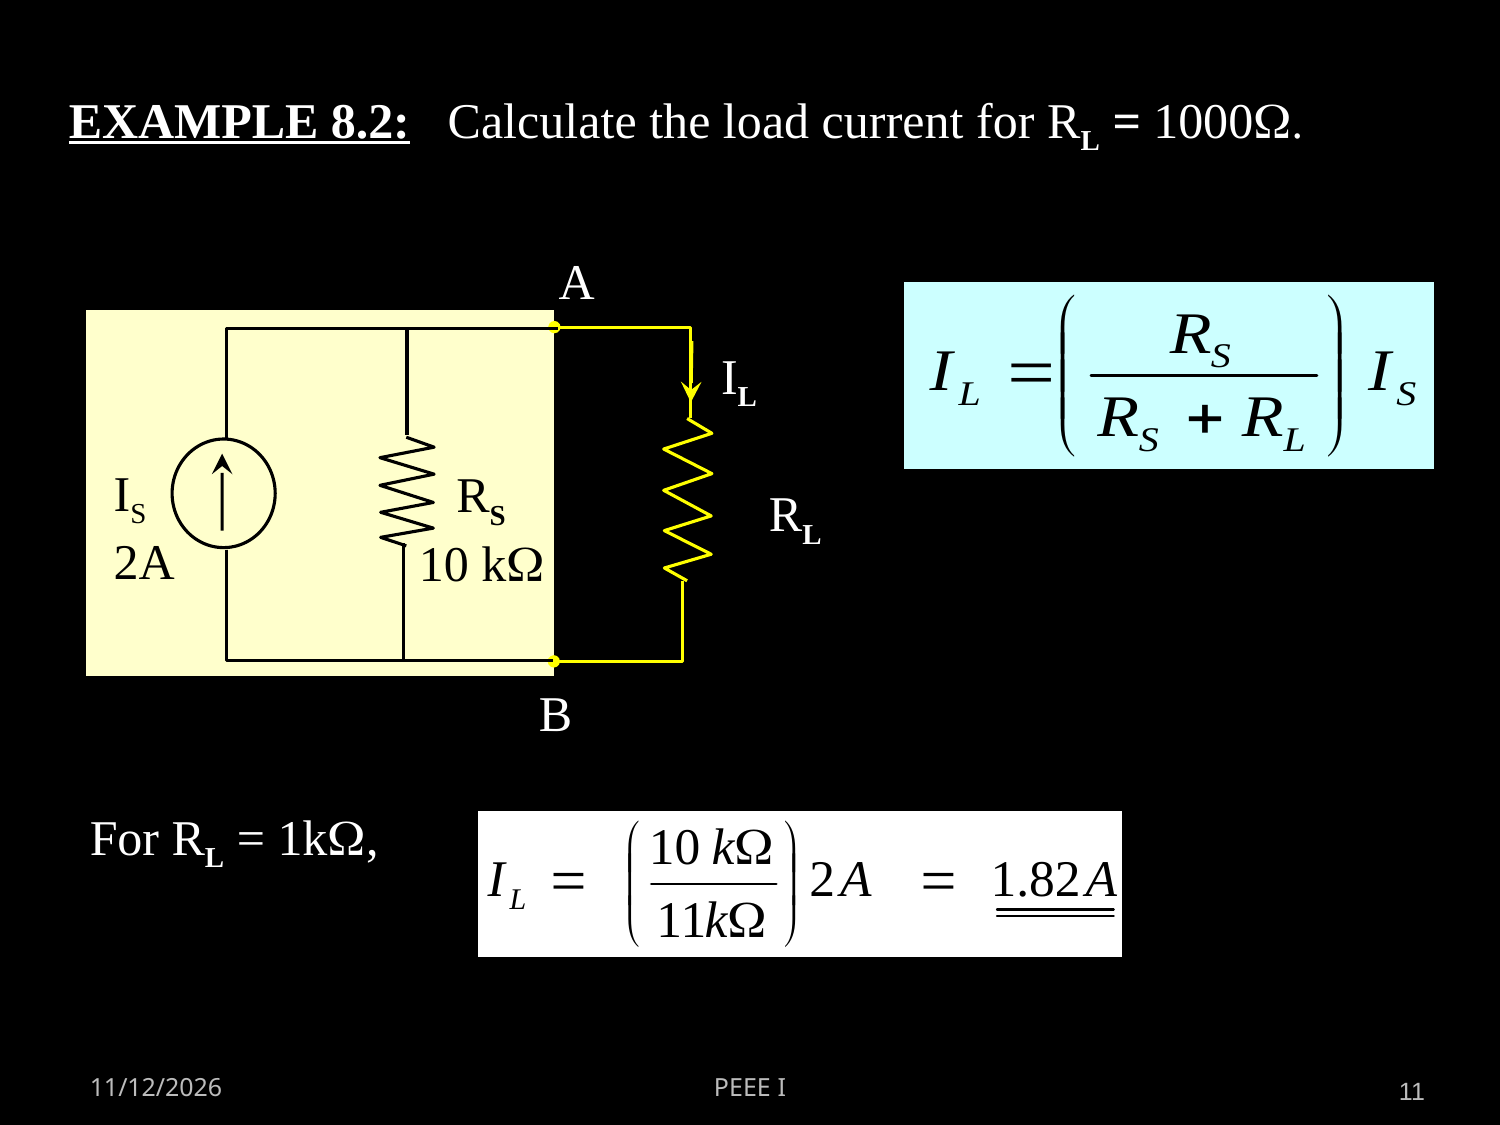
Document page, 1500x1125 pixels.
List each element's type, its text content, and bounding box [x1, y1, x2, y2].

text_box [548, 320, 692, 418]
text_box [380, 533, 404, 545]
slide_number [75, 1052, 425, 1113]
text_box [380, 507, 404, 520]
text_box [226, 549, 403, 661]
text_box EXAMPLE 8.2: Calculate the load current for RL = 1000W. [54, 80, 1405, 164]
text_box RS 10 kW [404, 455, 580, 599]
slide_number 11 [1299, 1052, 1425, 1113]
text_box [904, 281, 1435, 470]
footer PEEE I [512, 1052, 988, 1113]
text_box [406, 328, 558, 436]
text_box [547, 581, 683, 668]
text_box [379, 480, 404, 494]
text_box RL [754, 474, 886, 558]
text_box For RL = 1kW, [75, 797, 423, 881]
text_box IS 2A [98, 453, 213, 597]
text_box A [543, 242, 610, 318]
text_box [478, 810, 1123, 957]
text_box [680, 381, 702, 403]
text_box [379, 437, 435, 465]
text_box IL [706, 336, 838, 420]
text_box [663, 418, 712, 581]
text_box [87, 310, 554, 676]
text_box [213, 453, 233, 475]
text_box [226, 328, 406, 440]
text_box [189, 439, 276, 548]
text_box [403, 543, 554, 661]
text_box B [524, 674, 588, 750]
